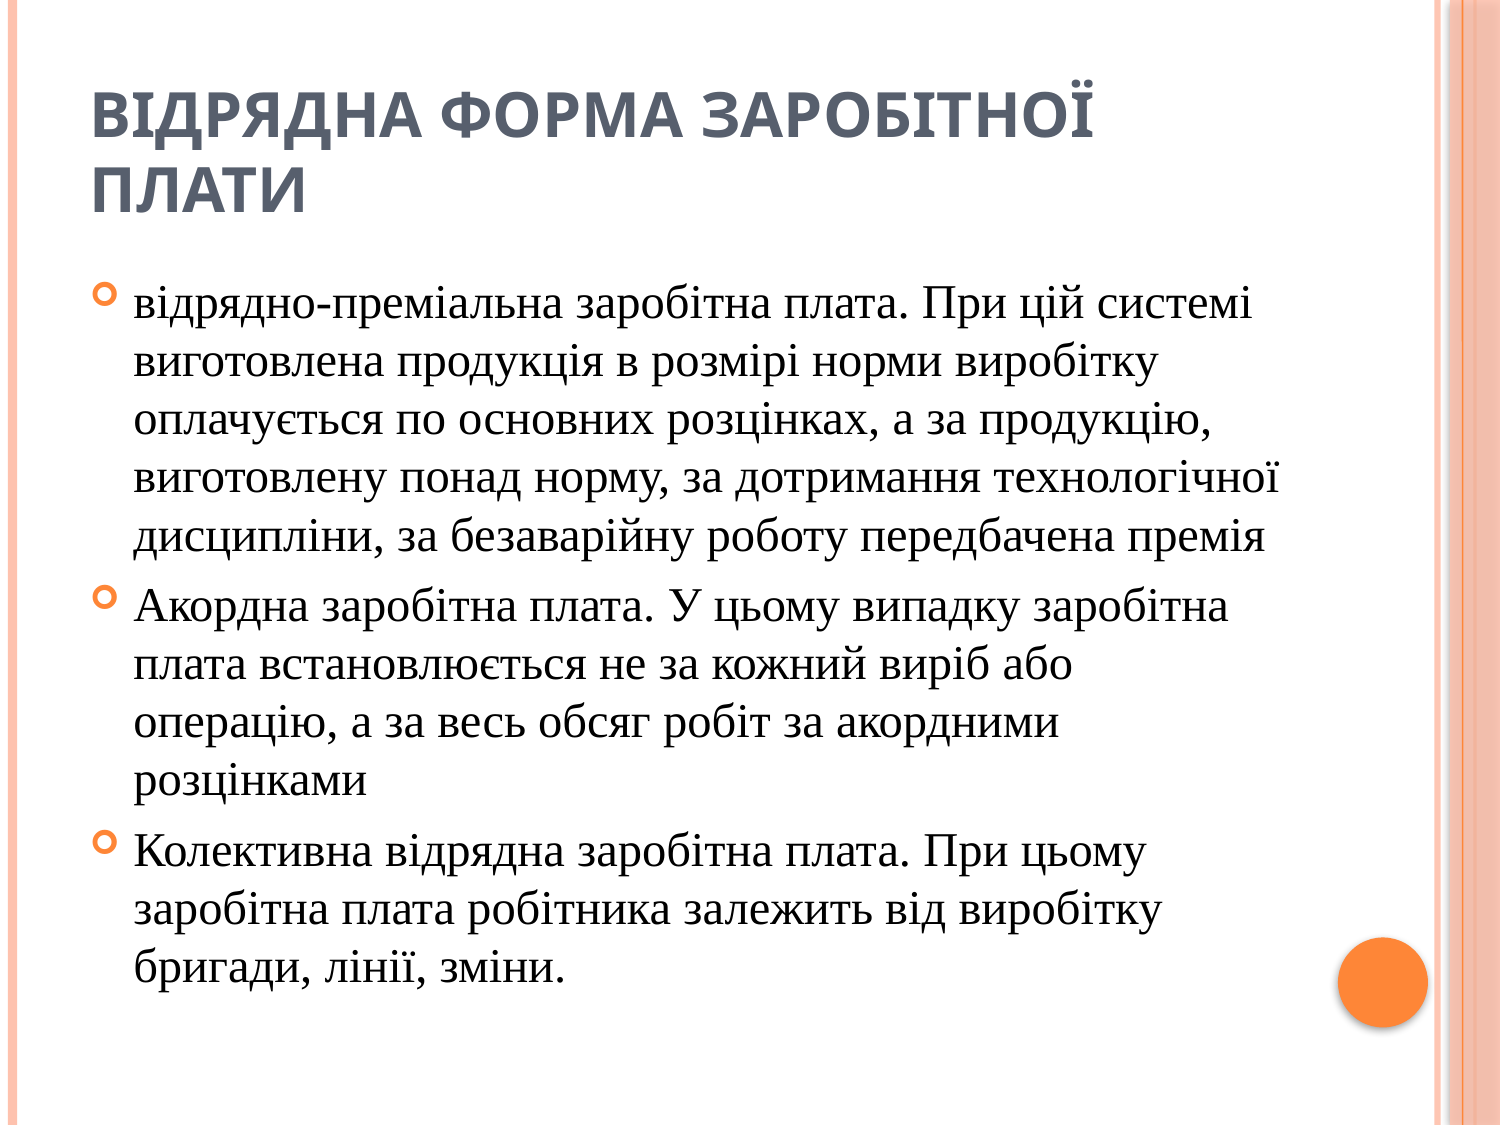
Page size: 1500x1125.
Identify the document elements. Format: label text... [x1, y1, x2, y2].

list відрядно-преміальна заробітна плата. При цій системі виготовлена продукція в розмірі норми виробітку оплачується по основних розцінках, а за продукцію, виготовлену понад норму, за дотримання технологічної дисципліни, за безаварійну роботу передбачена премія Акордна заробітна плата. У цьому випадку заробітна плата встановлюється не за кожний виріб або операцію, а за весь обсяг робіт за акордними розцінками Колективна відрядна заробітна плата. При цьому заробітна плата робітника залежить від виробітку бригади, лінії, зміни. [75, 262, 1300, 1062]
title Відрядна форма заробітної плати [75, 45, 1300, 233]
